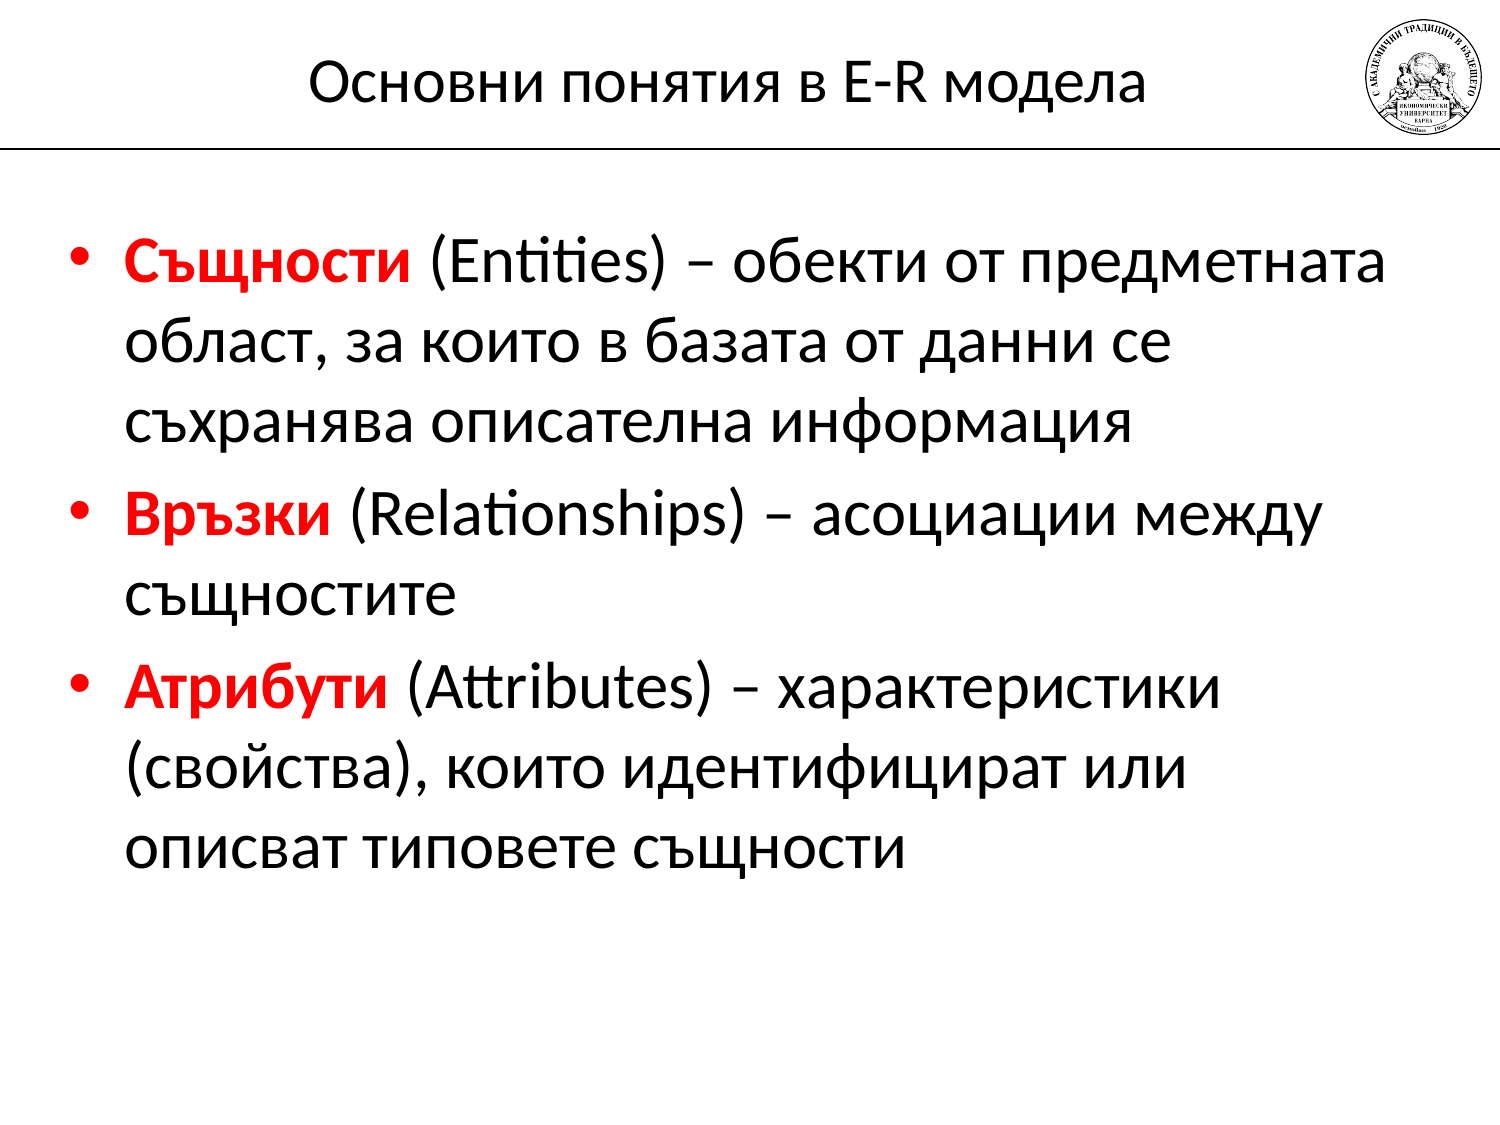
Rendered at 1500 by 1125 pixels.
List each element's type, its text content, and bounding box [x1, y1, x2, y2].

list Същности (Entities) – обекти от предметната област, за които в базата от данни се съхранява описателна информация Връзки (Relationships) – асоциации между същностите Атрибути (Attributes) – характеристики (свойства), които идентифицират или описват типовете същности [53, 208, 1430, 1013]
title Основни понятия в E-R модела [52, 30, 1404, 124]
picture [1365, 19, 1482, 135]
